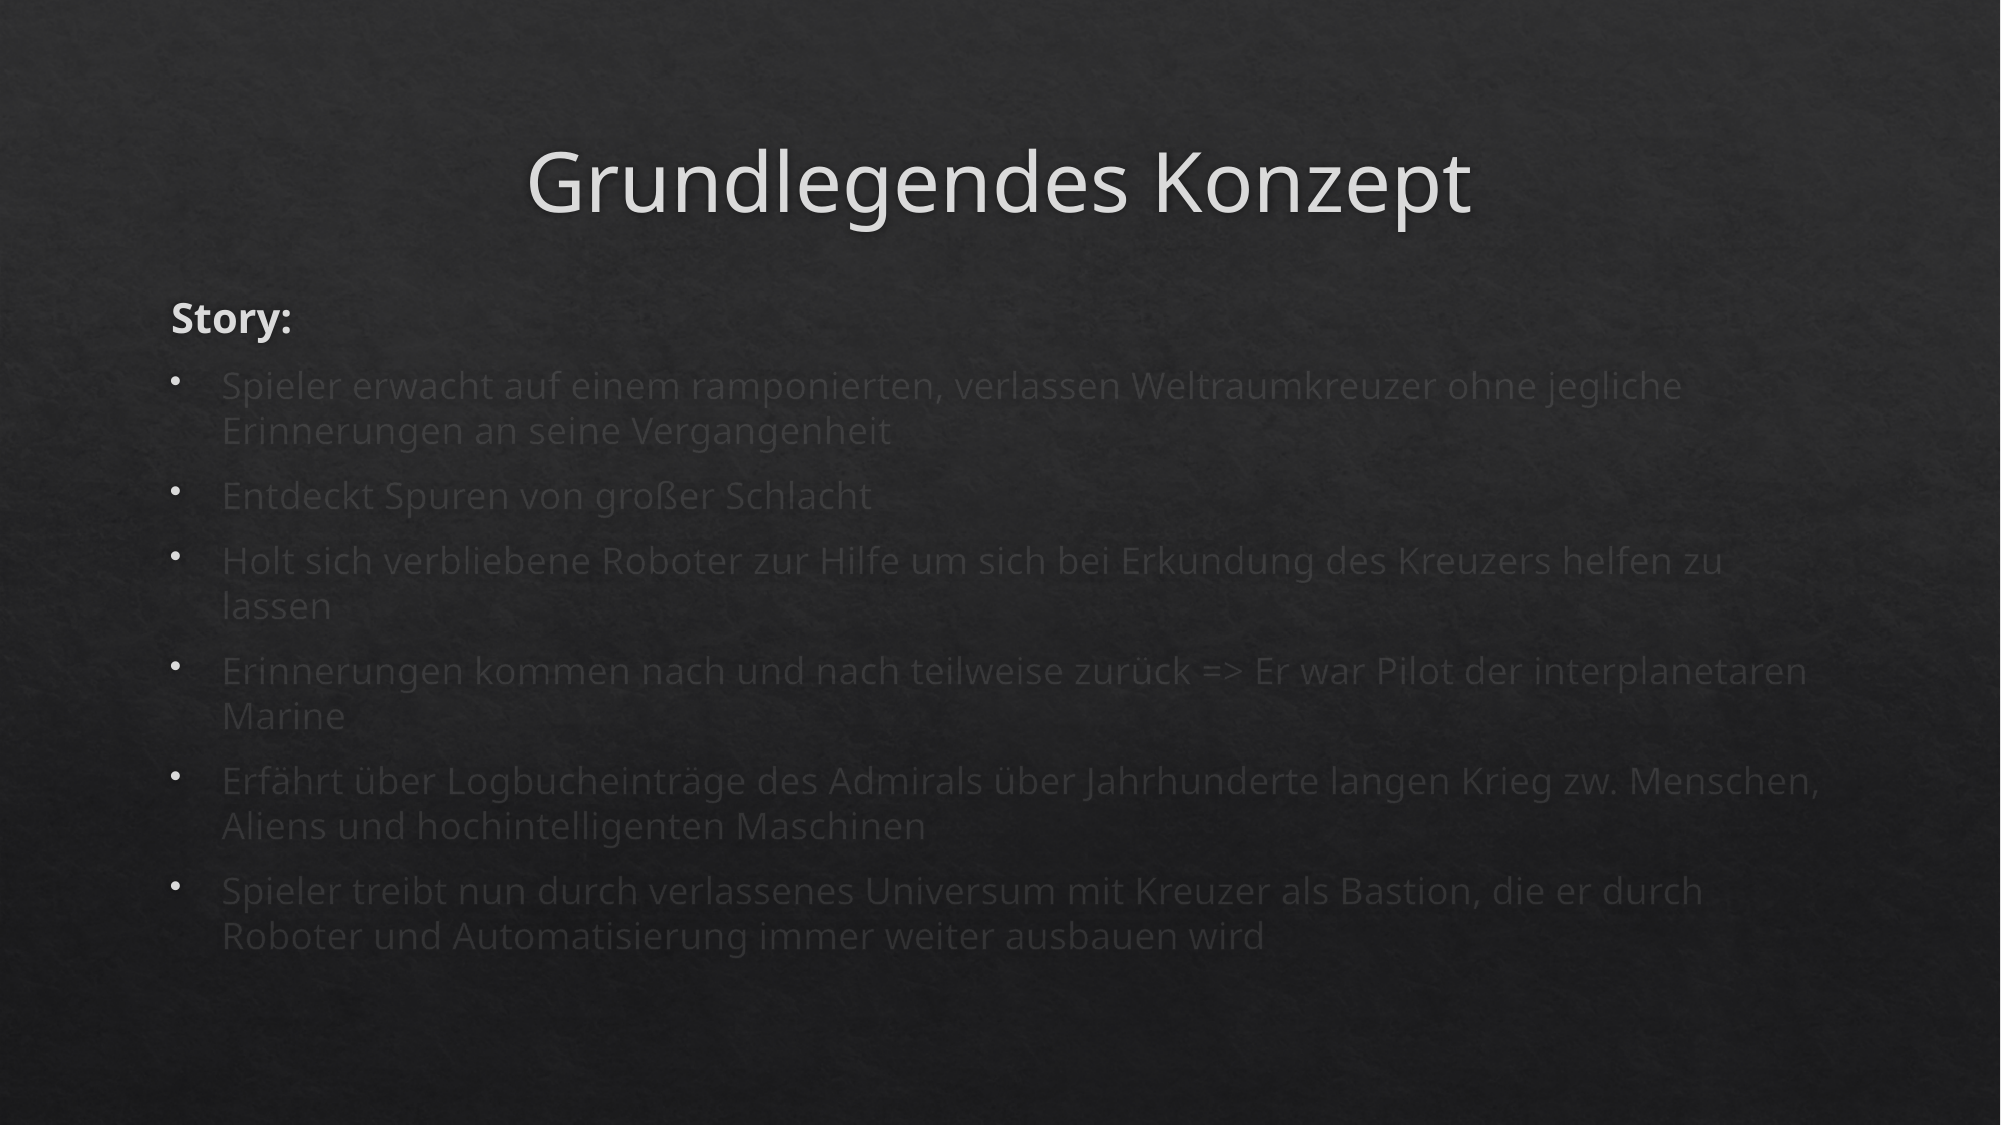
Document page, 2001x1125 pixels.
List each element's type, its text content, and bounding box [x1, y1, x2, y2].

list Story: Spieler erwacht auf einem ramponierten, verlassen Weltraumkreuzer ohne jegliche Erinnerungen an seine Vergangenheit Entdeckt Spuren von großer Schlacht Holt sich verbliebene Roboter zur Hilfe um sich bei Erkundung des Kreuzers helfen zu lassen Erinnerungen kommen nach und nach teilweise zurück => Er war Pilot der interplanetaren Marine Erfährt über Logbucheinträge des Admirals über Jahrhunderte langen Krieg zw. Menschen, Aliens und hochintelligenten Maschinen Spieler treibt nun durch verlassenes Universum mit Kreuzer als Bastion, die er durch Roboter und Automatisierung immer weiter ausbauen wird [149, 284, 1849, 950]
title Grundlegendes Konzept [149, 99, 1849, 260]
